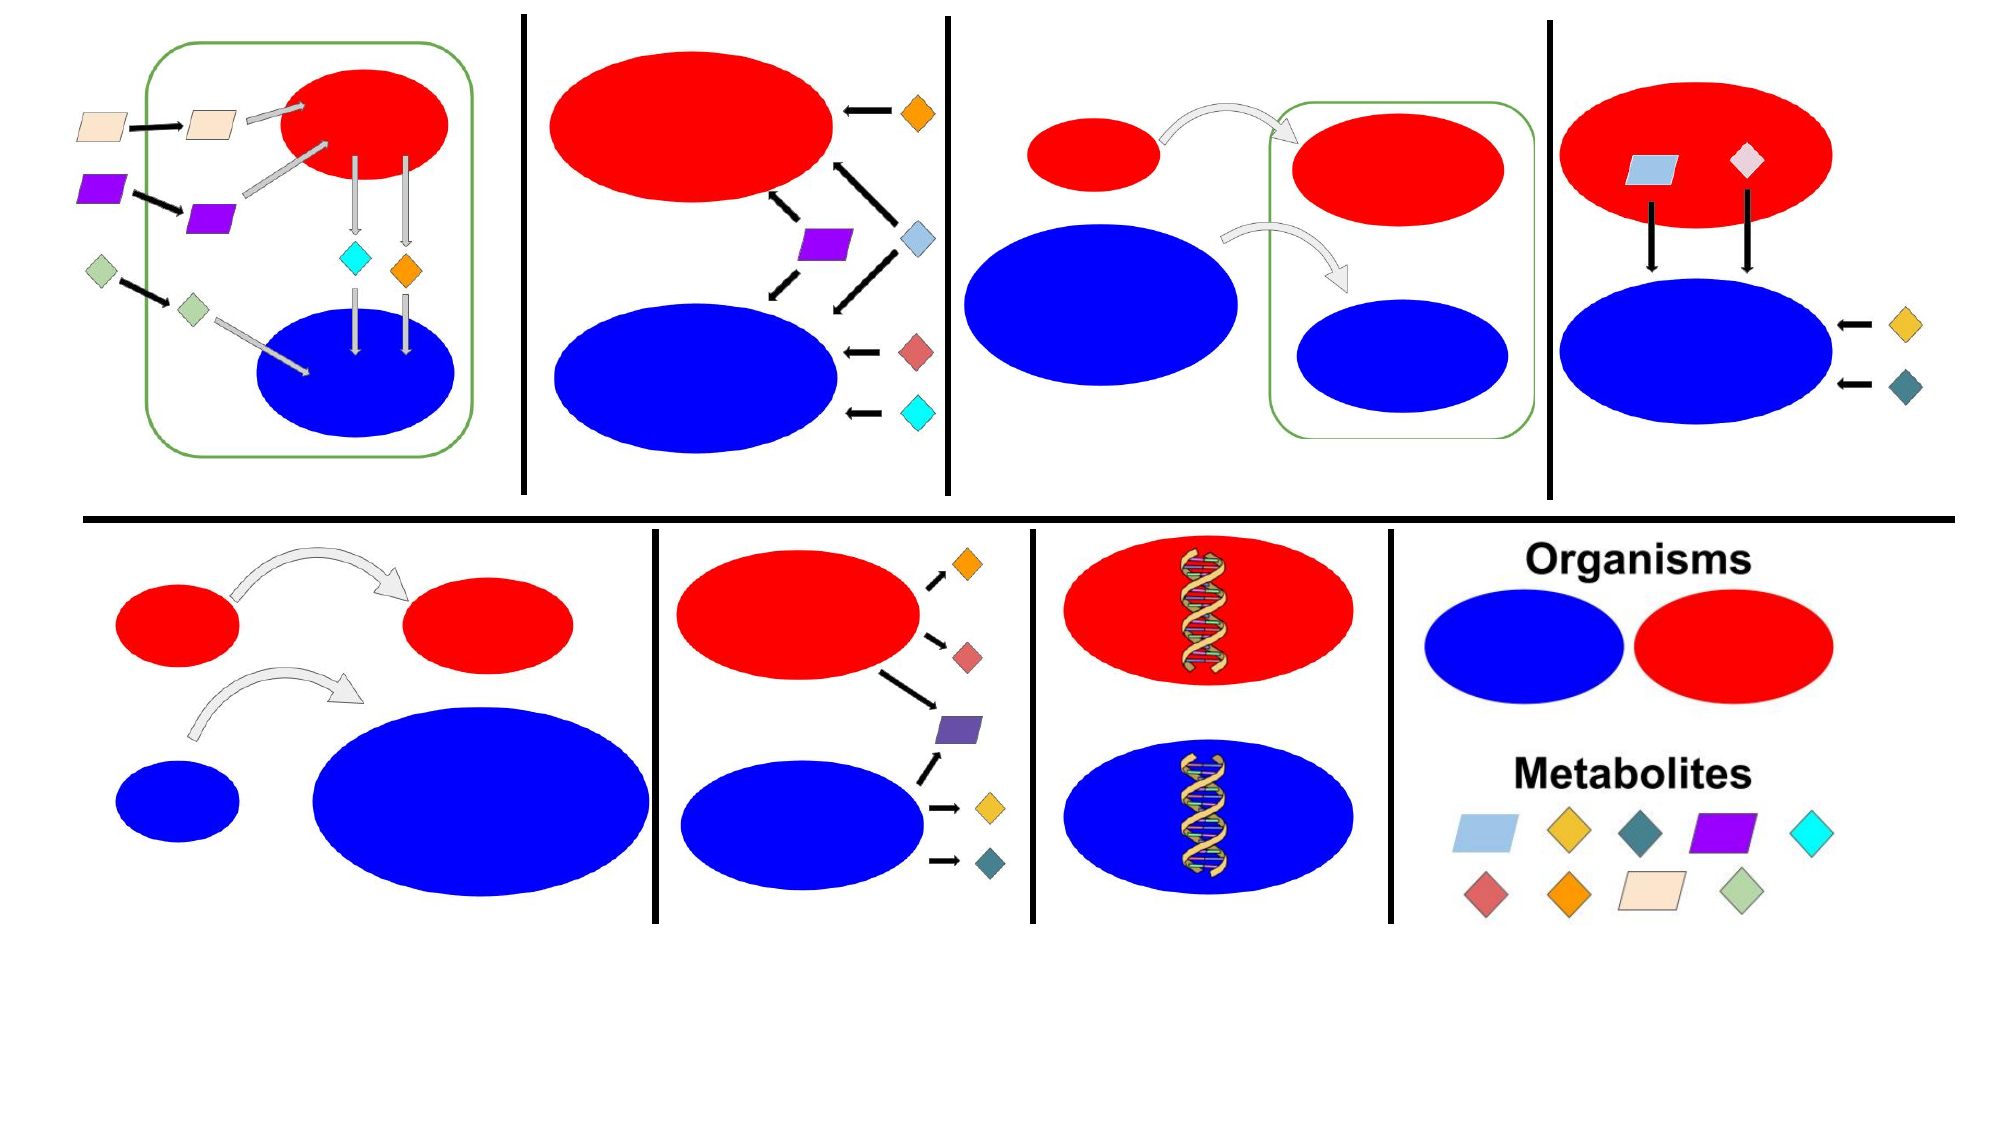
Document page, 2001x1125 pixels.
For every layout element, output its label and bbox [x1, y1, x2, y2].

picture [955, 94, 1547, 449]
picture [1054, 528, 1368, 908]
picture [538, 45, 947, 456]
picture [68, 38, 483, 474]
picture [113, 528, 655, 908]
picture [1554, 70, 1932, 430]
picture [1414, 529, 1837, 932]
picture [670, 546, 1013, 902]
